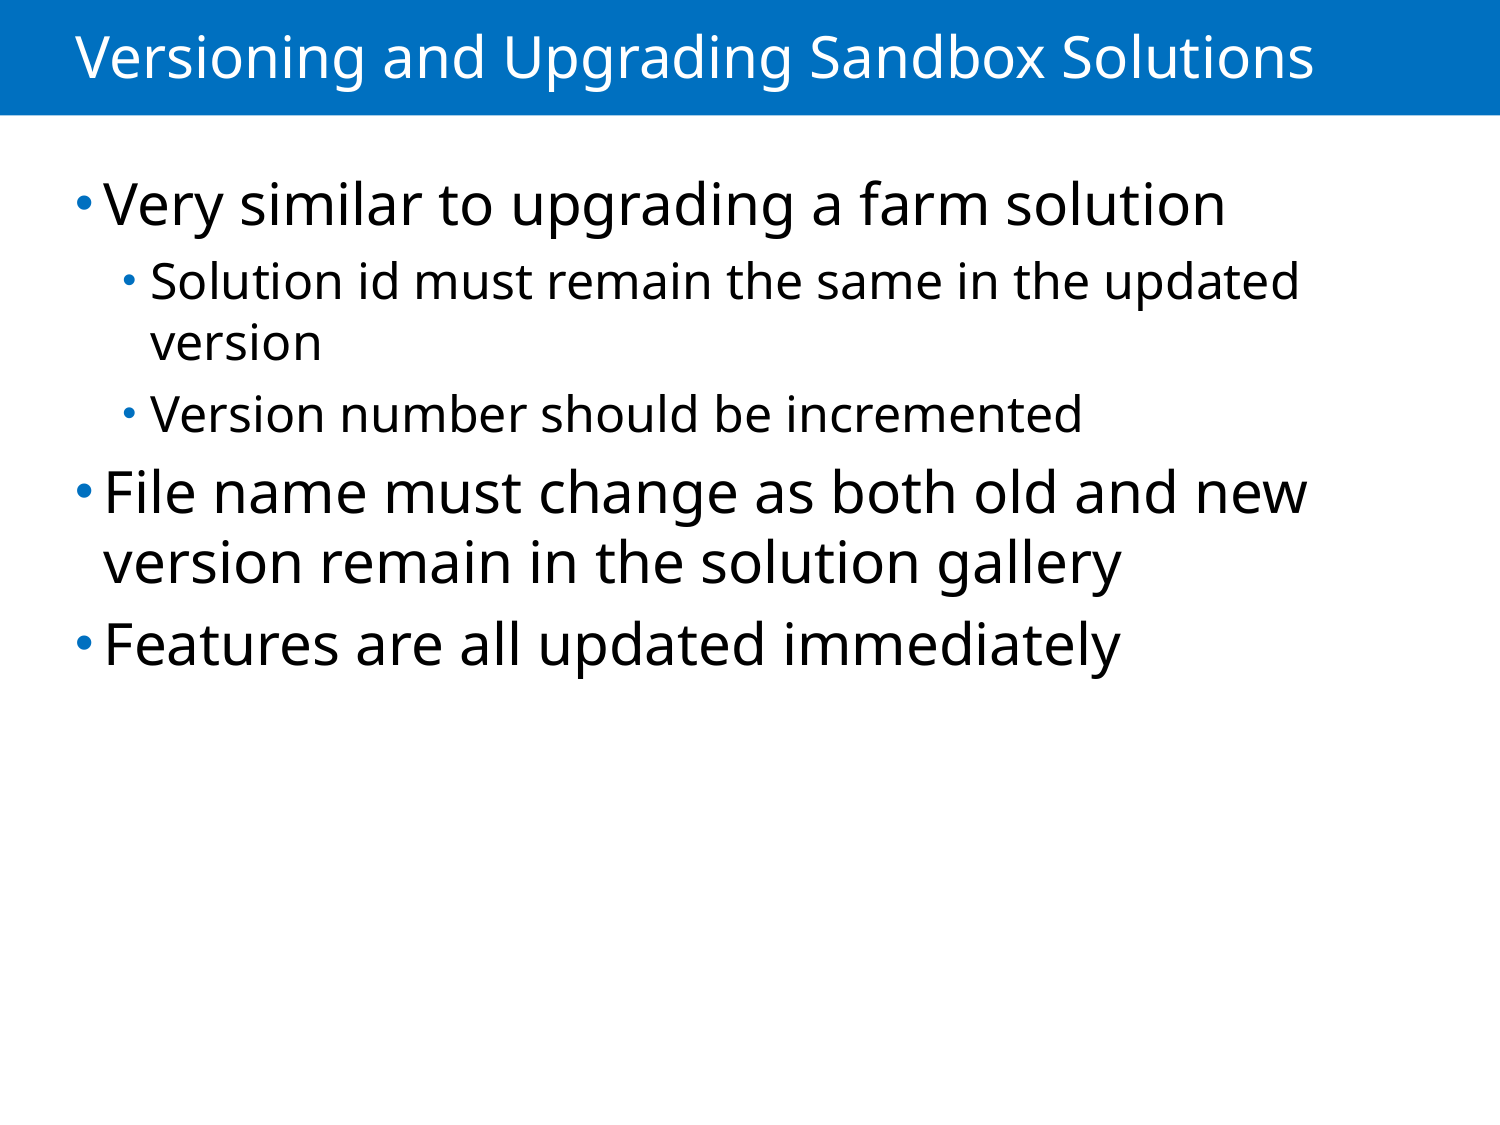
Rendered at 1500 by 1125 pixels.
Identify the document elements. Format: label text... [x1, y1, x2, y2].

title Versioning and Upgrading Sandbox Solutions [75, 0, 1351, 122]
text_box Very similar to upgrading a farm solution Solution id must remain the same in the updated version Version number should be incremented File name must change as both old and new version remain in the solution gallery Features are all updated immediately [75, 167, 1408, 1012]
